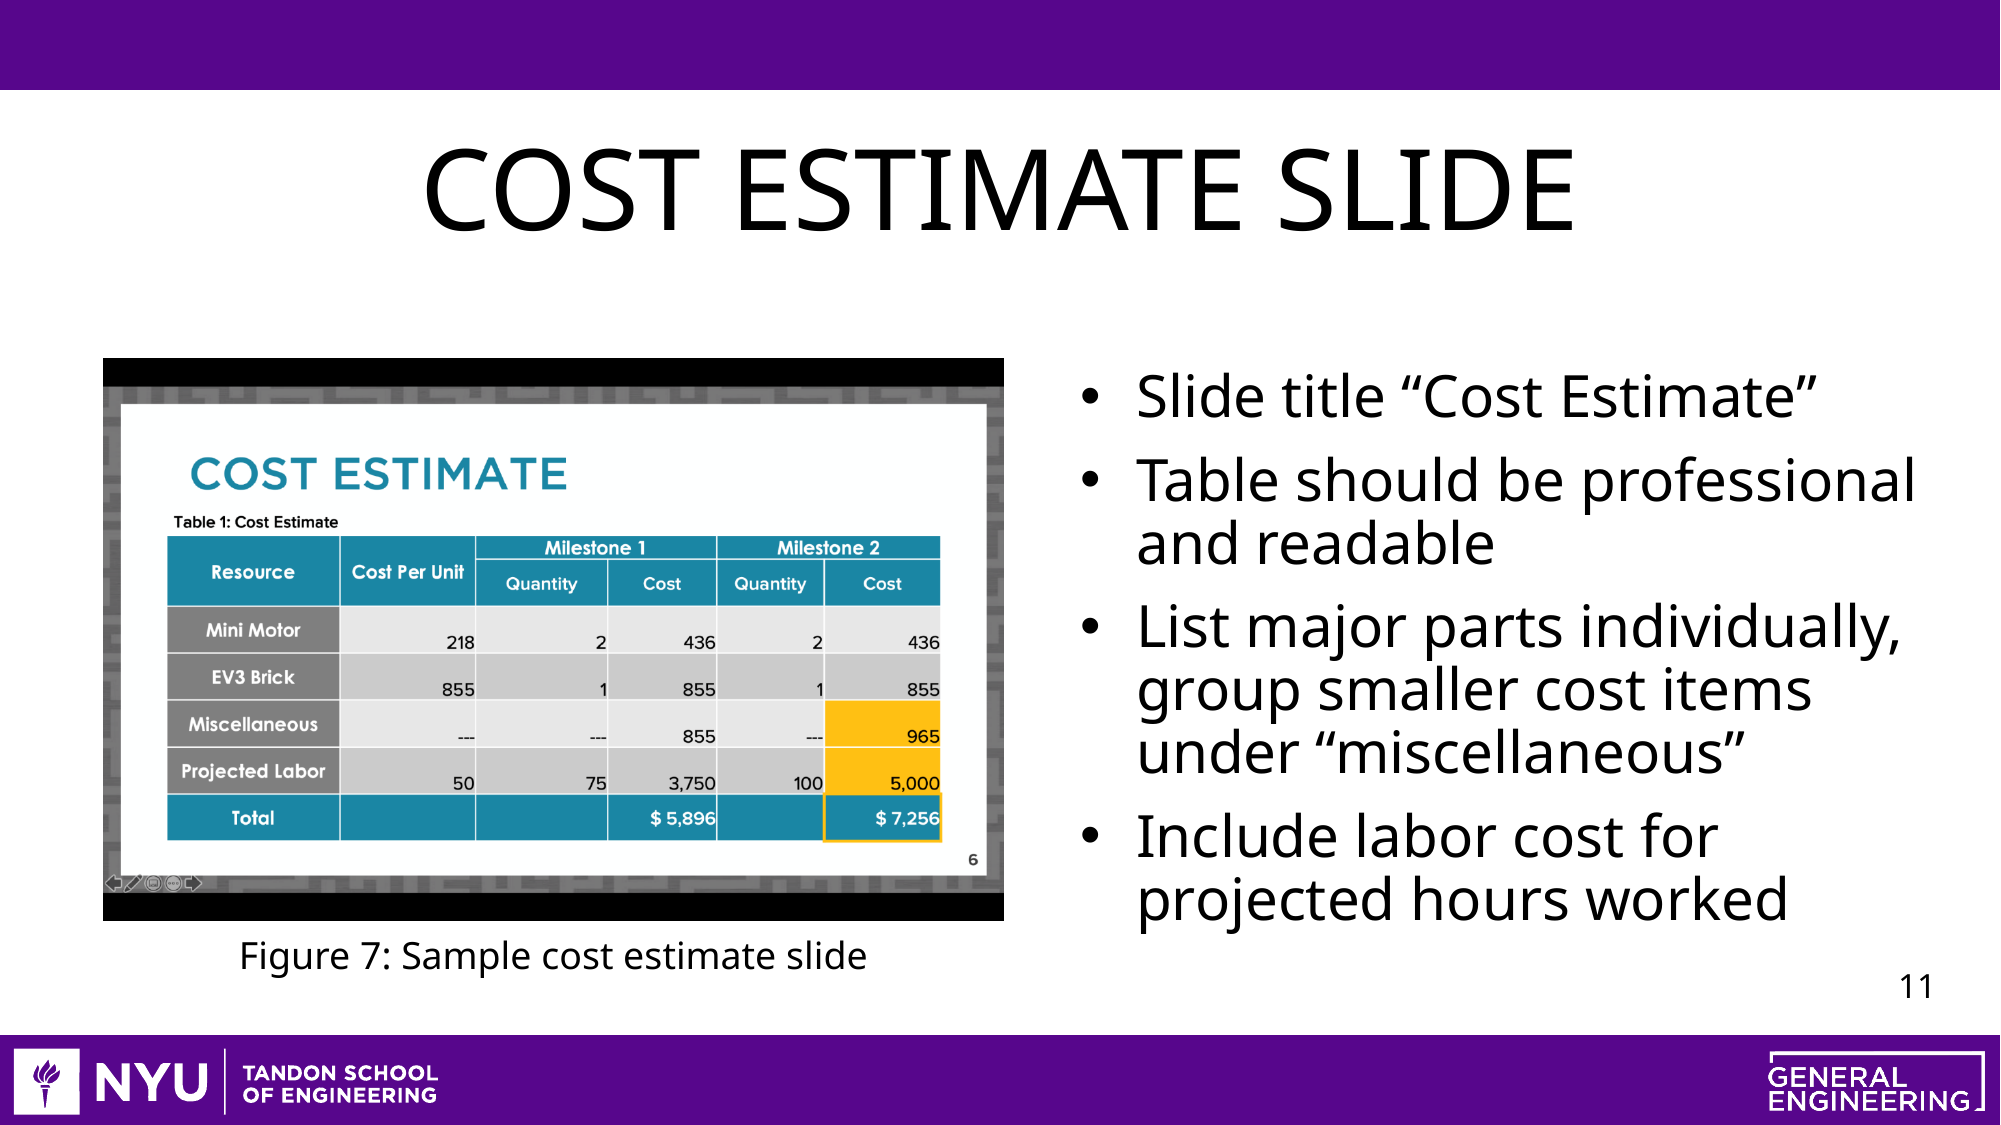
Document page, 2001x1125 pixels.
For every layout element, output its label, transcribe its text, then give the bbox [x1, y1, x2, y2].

text_box [1087, 370, 2000, 915]
picture [103, 358, 1004, 921]
picture [1768, 1051, 1985, 1111]
subtitle Slide title “Cost Estimate” Table should be professional and readable List major parts individually, group smaller cost items under “miscellaneous” Include labor cost for projected hours worked [1064, 328, 1941, 972]
text_box [0, 1034, 2000, 1125]
text_box COST ESTIMATE SLIDE [92, 103, 1908, 262]
text_box [0, 0, 2000, 91]
text_box 11 [1802, 958, 1951, 1013]
text_box Figure 7: Sample cost estimate slide [224, 924, 884, 985]
picture [13, 1048, 438, 1115]
